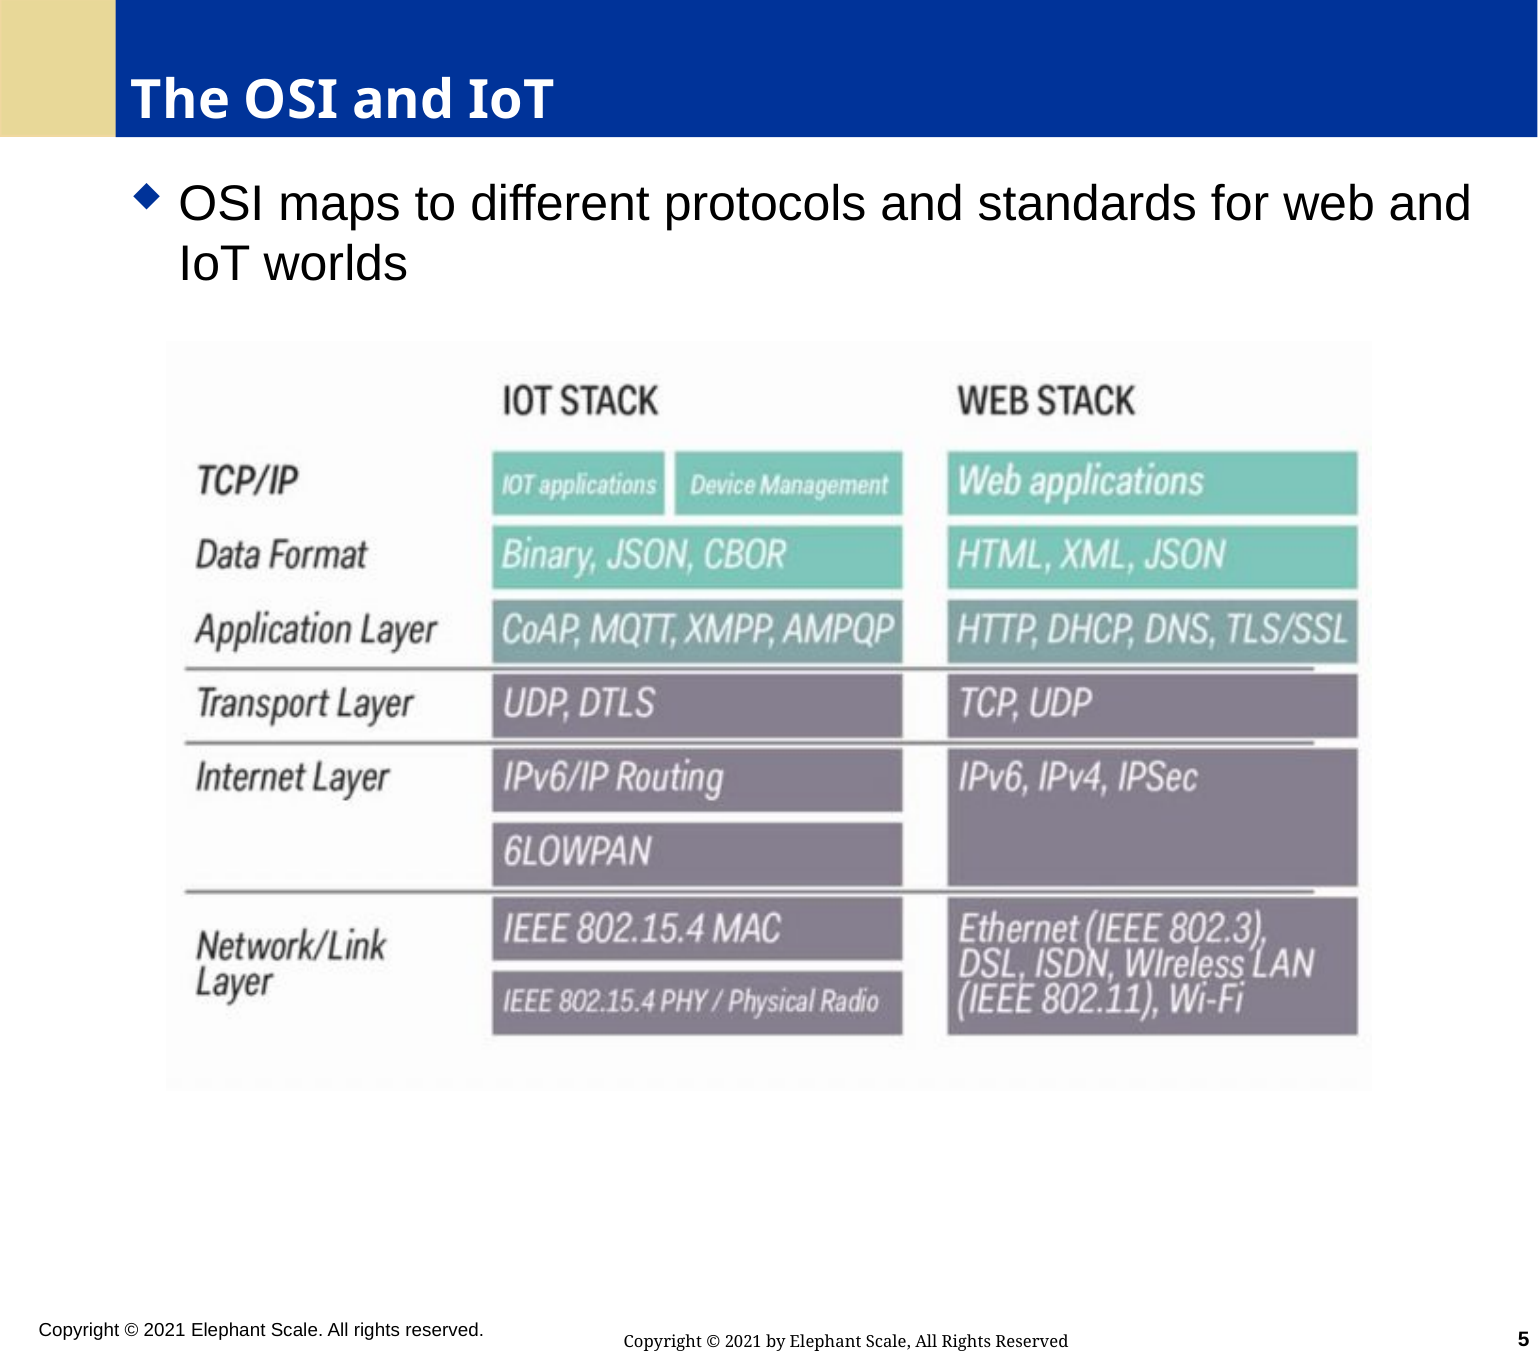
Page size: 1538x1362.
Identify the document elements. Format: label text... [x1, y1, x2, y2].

title The OSI and IoT [115, 0, 1538, 138]
slide_number 5 [1439, 1305, 1530, 1352]
text_box Copyright © 2021 by Elephant Scale, All Rights Reserved [608, 1322, 1085, 1358]
picture [0, 0, 115, 137]
list OSI maps to different protocols and standards for web and IoT worlds [115, 162, 1500, 369]
footer Copyright © 2021 Elephant Scale. All rights reserved. [38, 1317, 932, 1341]
picture [165, 341, 1372, 1091]
